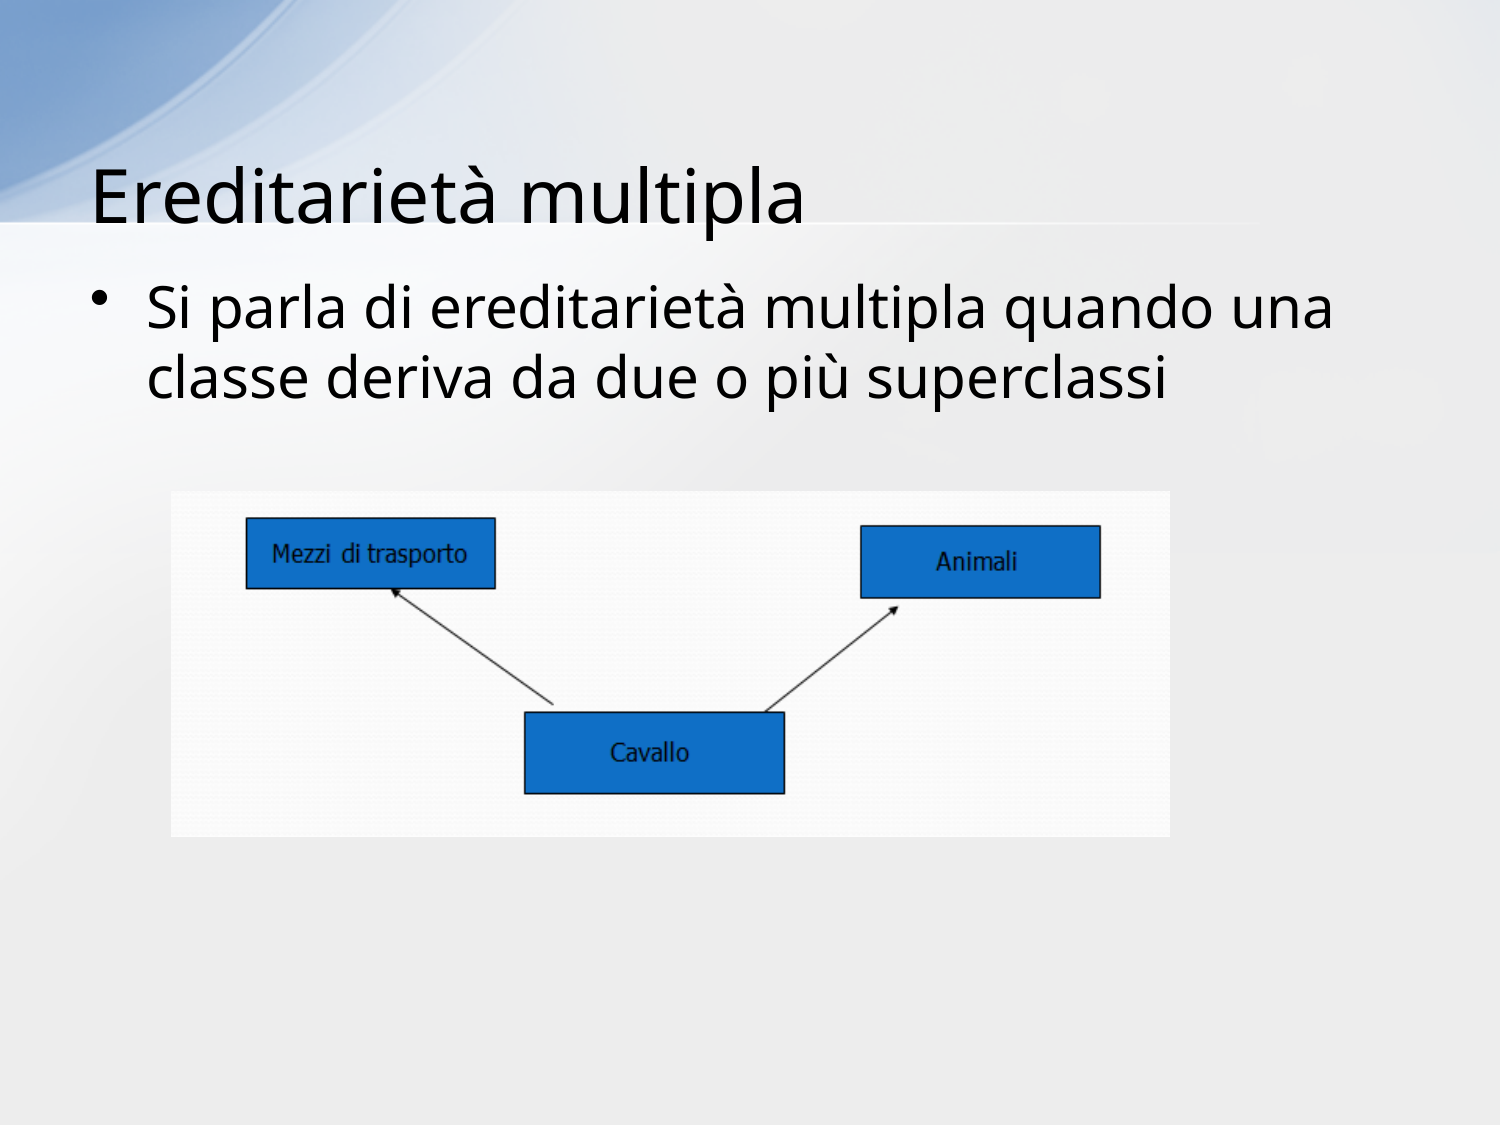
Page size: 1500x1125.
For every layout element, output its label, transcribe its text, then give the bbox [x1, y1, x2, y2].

title Ereditarietà multipla [75, 58, 1425, 247]
picture [0, 0, 1500, 1125]
list Si parla di ereditarietà multipla quando una classe deriva da due o più superclassi [75, 262, 1425, 1005]
